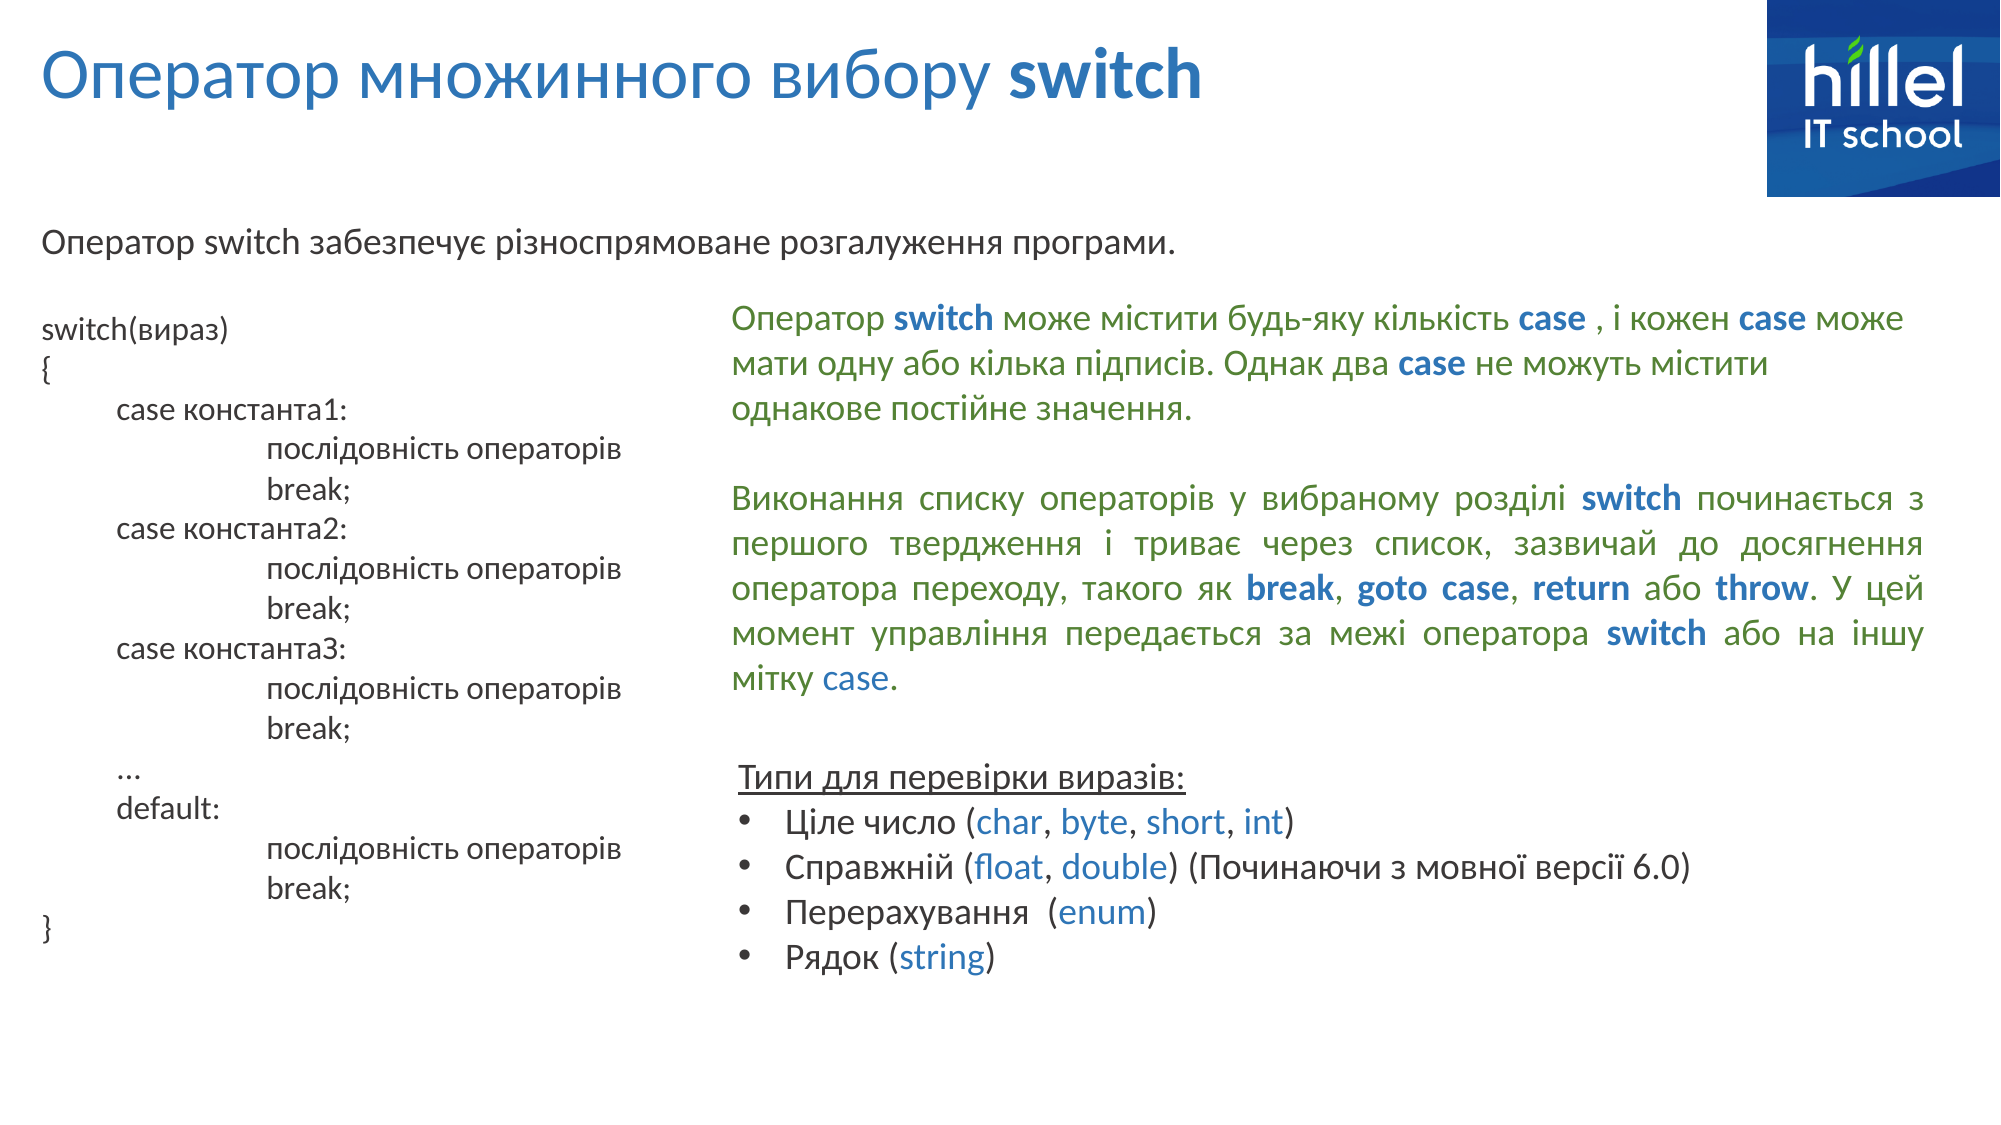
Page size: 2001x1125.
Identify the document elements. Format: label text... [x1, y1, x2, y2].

text_box Оператор switch забезпечує різноспрямоване розгалуження програми. switch(вираз) { case константа1: послідовність операторів break; case константа2: послідовність операторів break; case константаЗ: послідовність операторів break; ... default: послідовність операторів break; } [26, 209, 1940, 954]
text_box Оператор switch може містити будь-яку кількість case , і кожен case може мати одну або кілька підписів. Однак два case не можуть містити однакове постійне значення. Виконання списку операторів у вибраному розділі switch починається з першого твердження і триває через список, зазвичай до досягнення оператора переходу, такого як break, goto case, return або throw. У цей момент управління передається за межі оператора switch або на іншу мітку case. [716, 285, 1940, 706]
picture [1767, 0, 2000, 197]
text_box Типи для перевірки виразів: Ціле число (char, byte, short, int) Справжній (float, double) (Починаючи з мовної версії 6.0) Перерахування (enum) Рядок (string) [723, 744, 1707, 985]
text_box Оператор множинного вибору switch [26, 17, 1229, 120]
